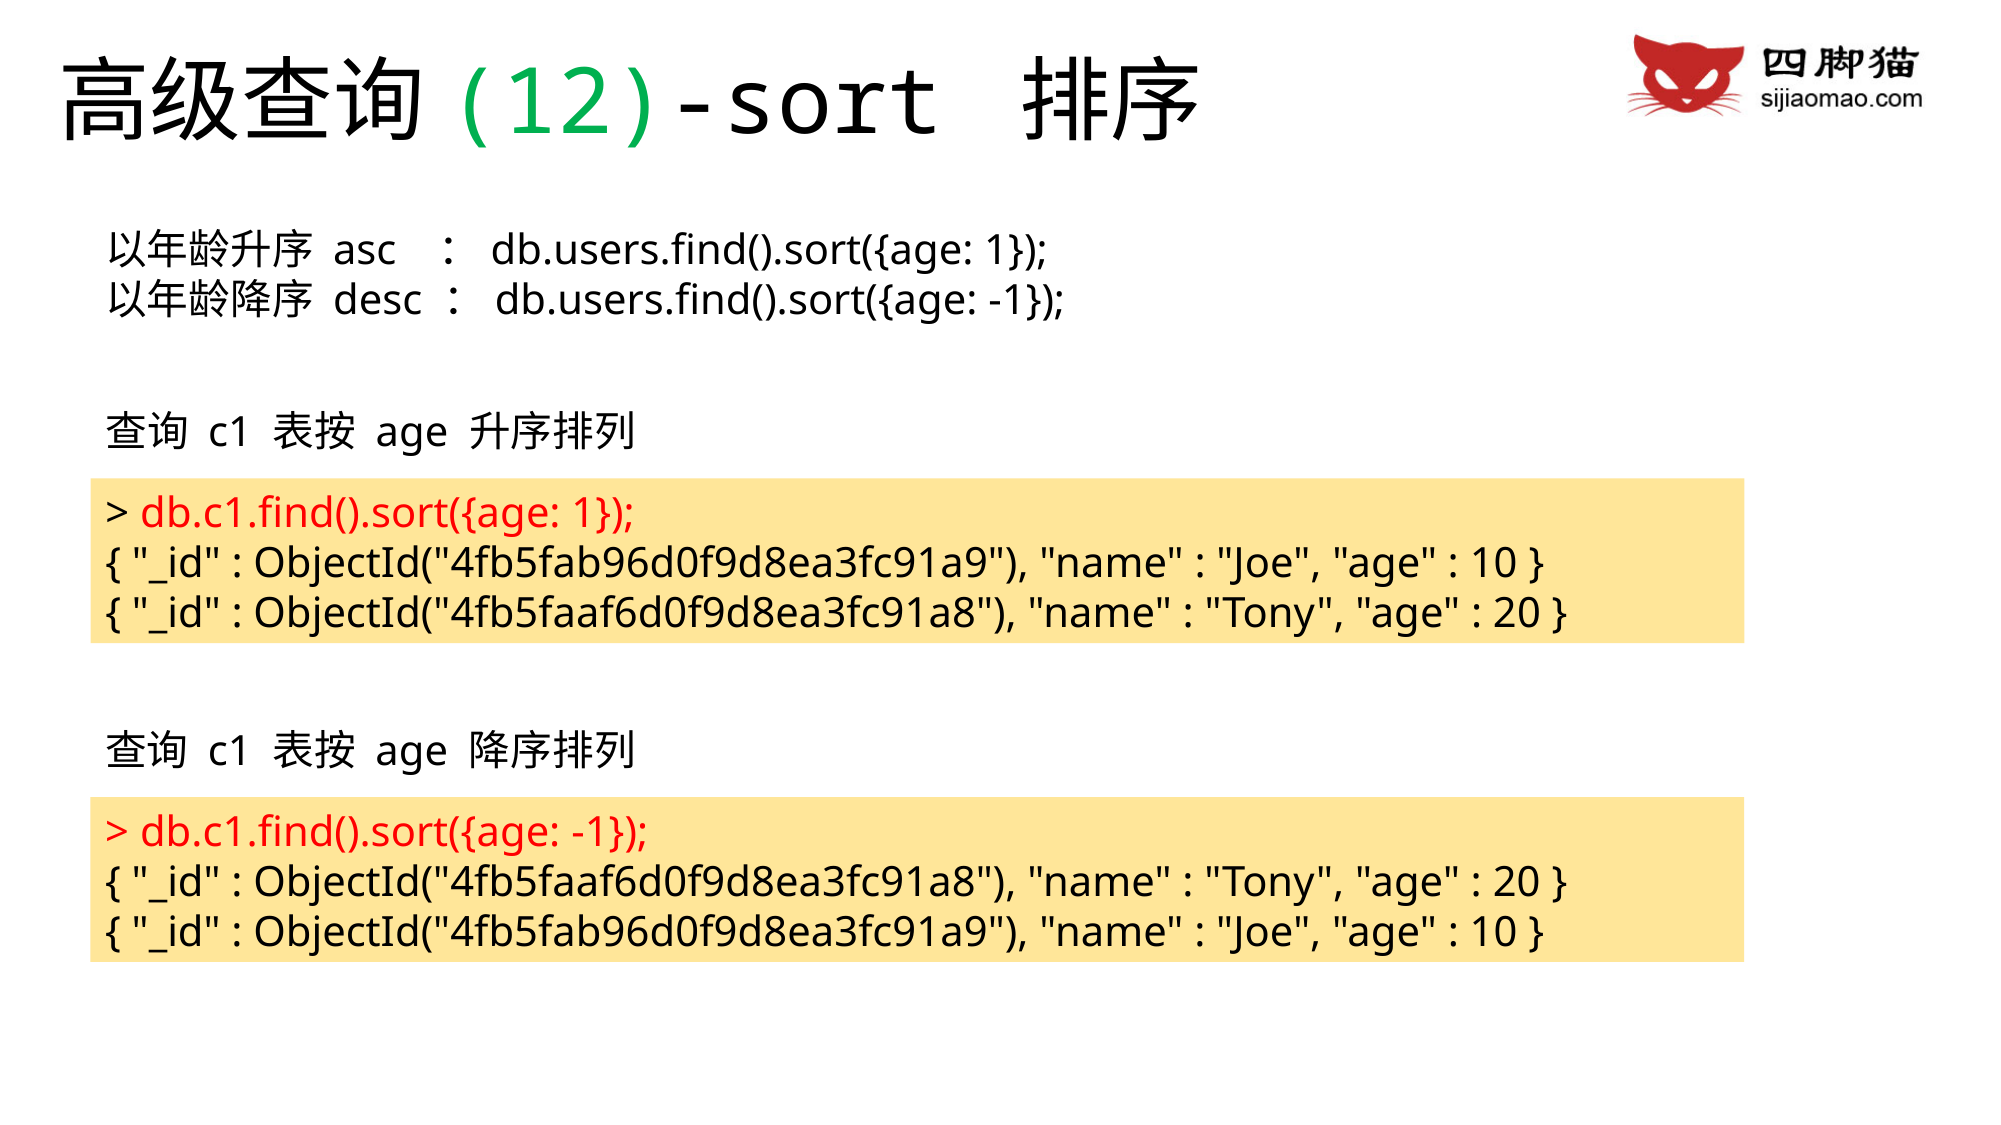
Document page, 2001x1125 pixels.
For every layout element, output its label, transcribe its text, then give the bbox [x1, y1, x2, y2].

text_box 查询 c1 表按 age 升序排列 [90, 397, 1745, 462]
title 高级查询(12)-sort 排序 [43, 36, 1863, 173]
text_box 查询 c1 表按 age 降序排列 [90, 716, 1745, 781]
text_box > db.c1.find().sort({age: -1}); { "_id" : ObjectId("4fb5faaf6d0f9d8ea3fc91a8"), "name" : "Tony", "age" : 20 } { "_id" : ObjectId("4fb5fab96d0f9d8ea3fc91a9"), "name" : "Joe", "age" : 10 } [90, 797, 1745, 962]
text_box 以年龄升序 asc ：db.users.find().sort({age: 1}); 以年龄降序 desc ：db.users.find().sort({age: -1}); [90, 215, 1745, 331]
picture [1626, 27, 1934, 125]
text_box > db.c1.find().sort({age: 1}); { "_id" : ObjectId("4fb5fab96d0f9d8ea3fc91a9"), "name" : "Joe", "age" : 10 } { "_id" : ObjectId("4fb5faaf6d0f9d8ea3fc91a8"), "name" : "Tony", "age" : 20 } [90, 478, 1745, 644]
